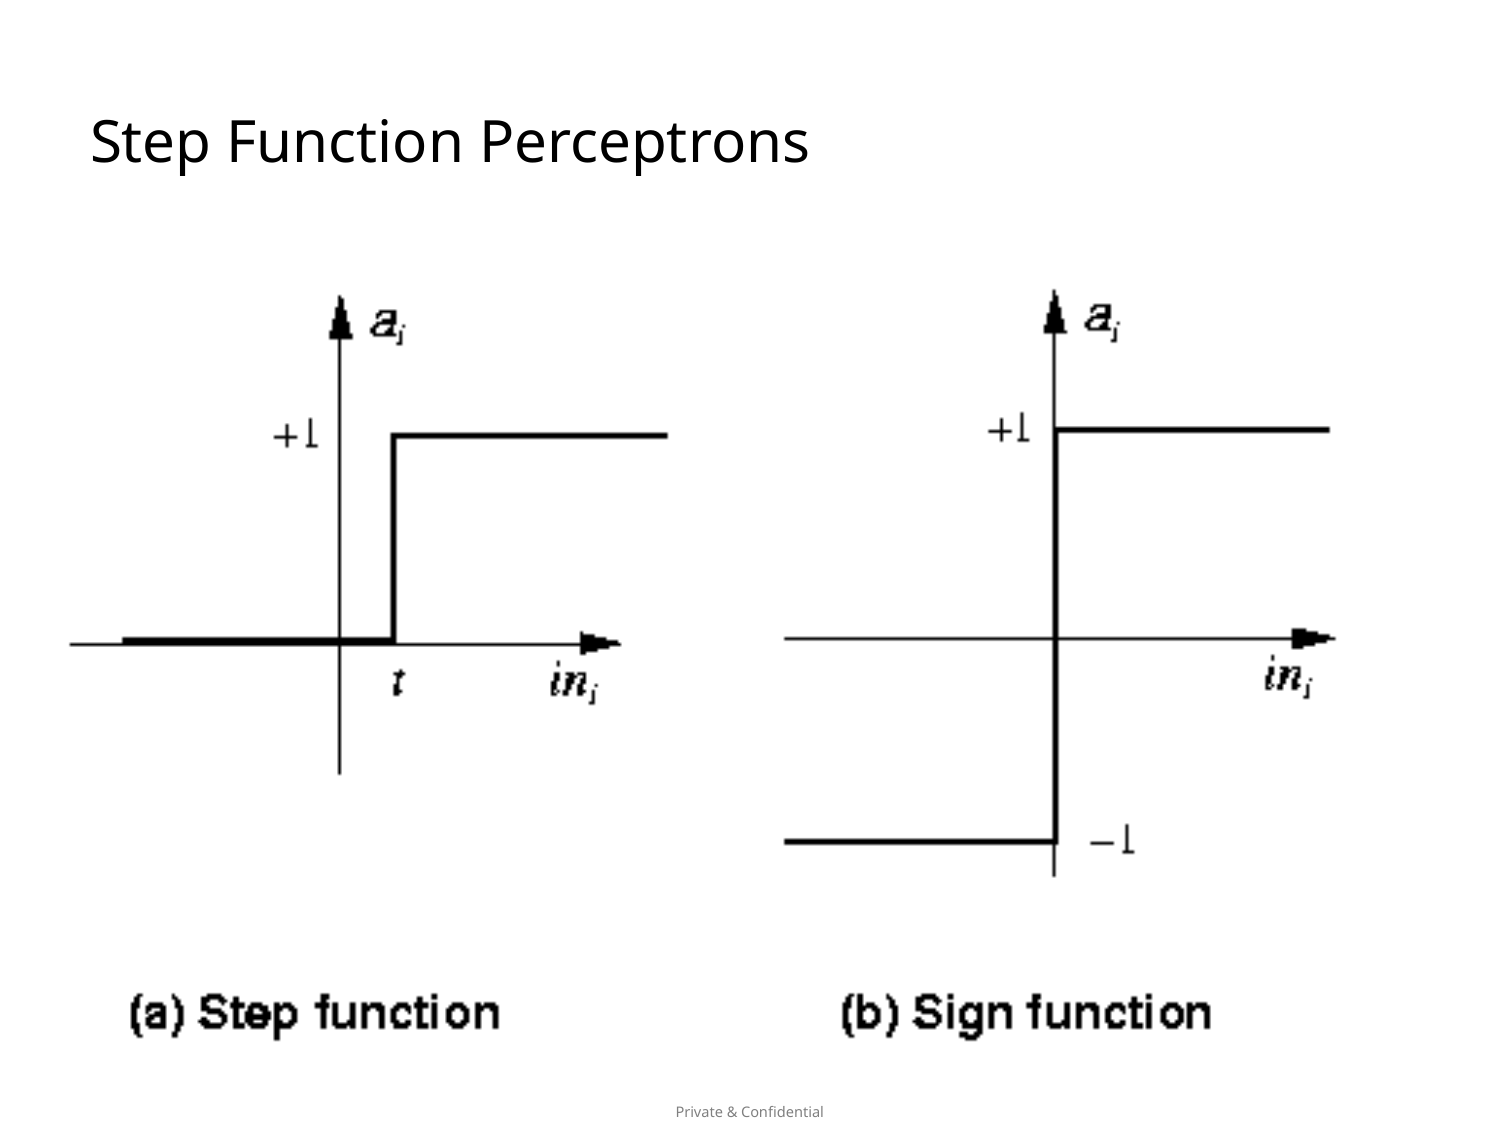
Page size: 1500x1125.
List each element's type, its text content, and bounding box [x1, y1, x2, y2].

title Step Function Perceptrons [75, 45, 1425, 233]
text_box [62, 276, 1426, 1056]
